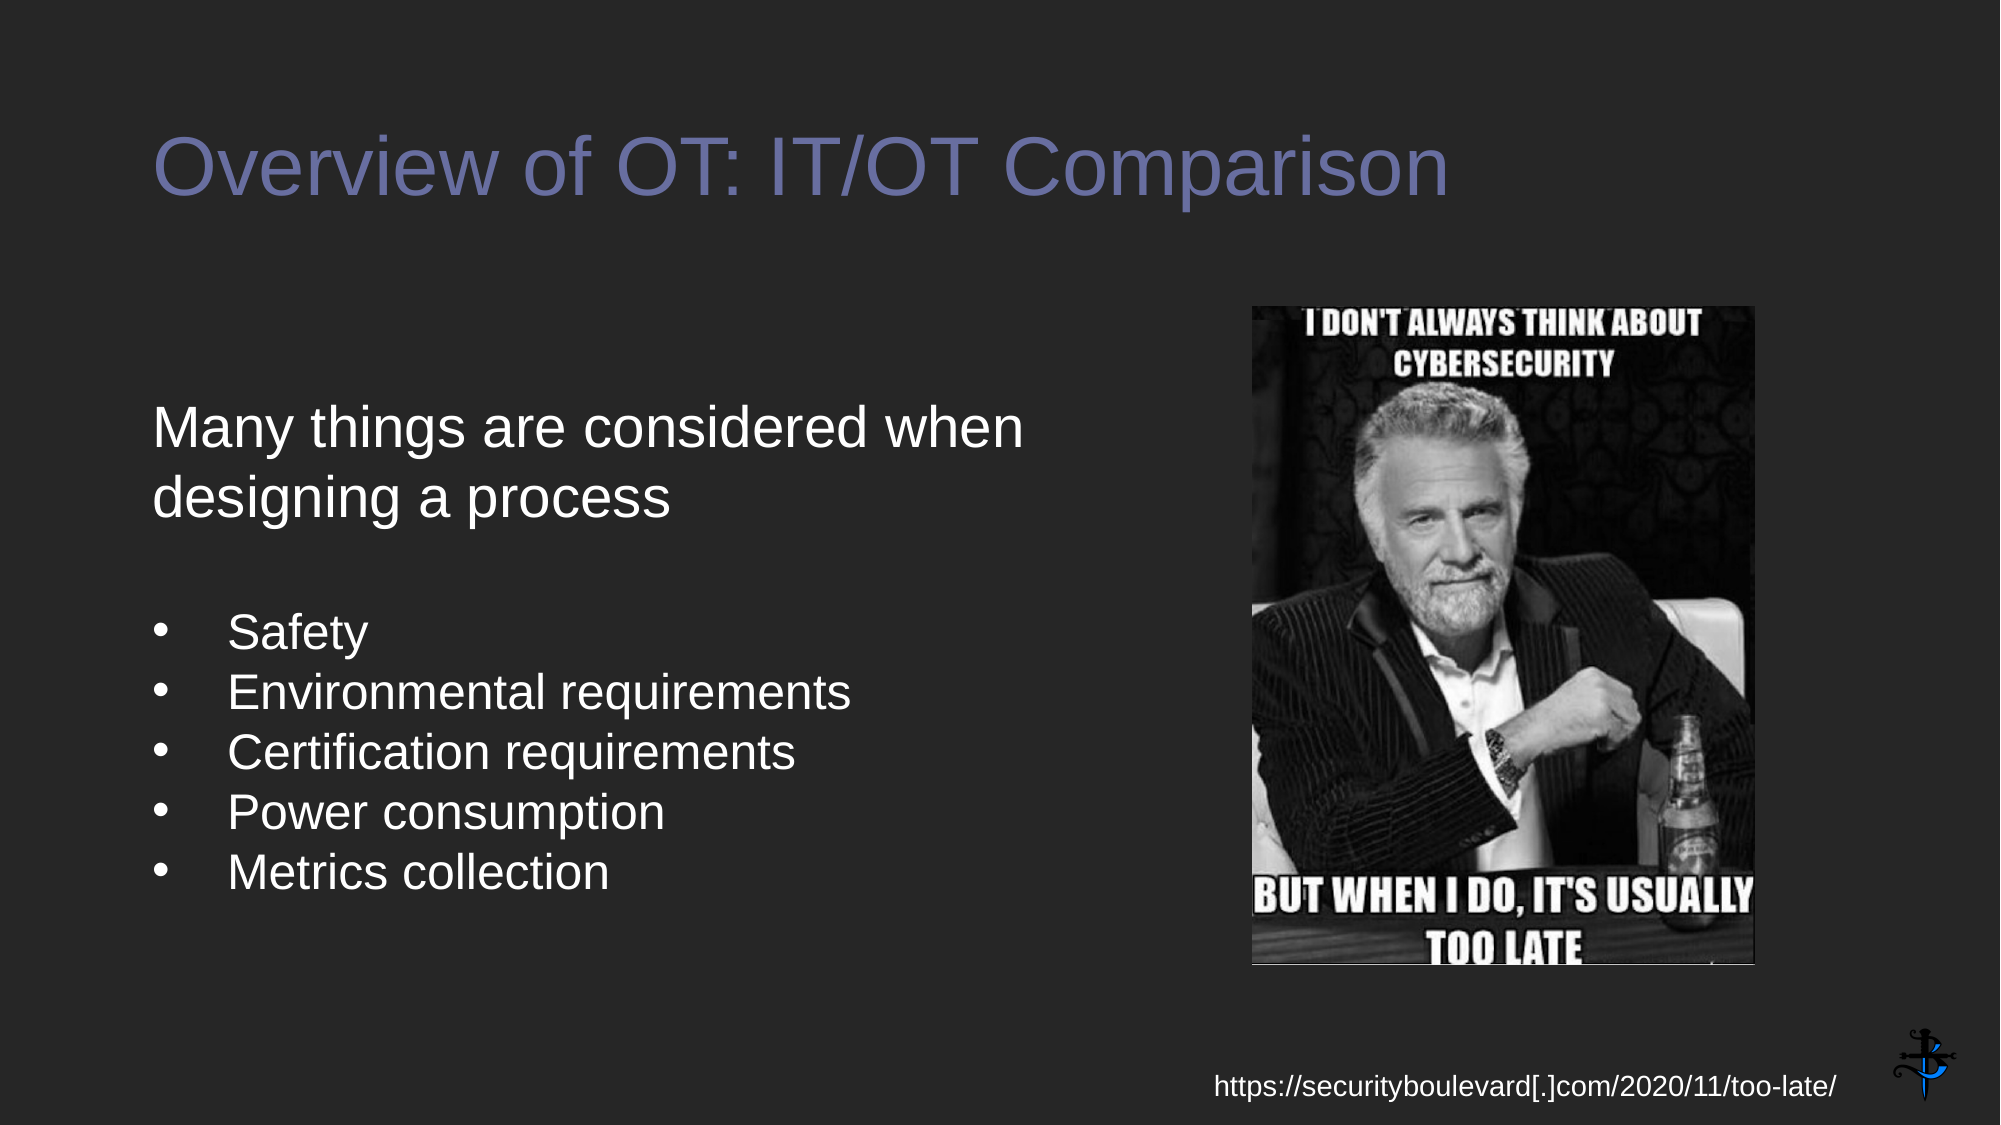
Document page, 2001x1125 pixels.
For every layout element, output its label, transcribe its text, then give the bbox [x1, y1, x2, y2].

picture [1252, 305, 1755, 965]
text_box Many things are considered when designing a process Safety Environmental requirements Certification requirements Power consumption Metrics collection [137, 382, 1222, 907]
title Overview of OT: IT/OT Comparison [137, 59, 1863, 278]
picture [1862, 1002, 1988, 1125]
text_box https://securityboulevard[.]com/2020/11/too-late/ [1198, 1059, 1878, 1110]
